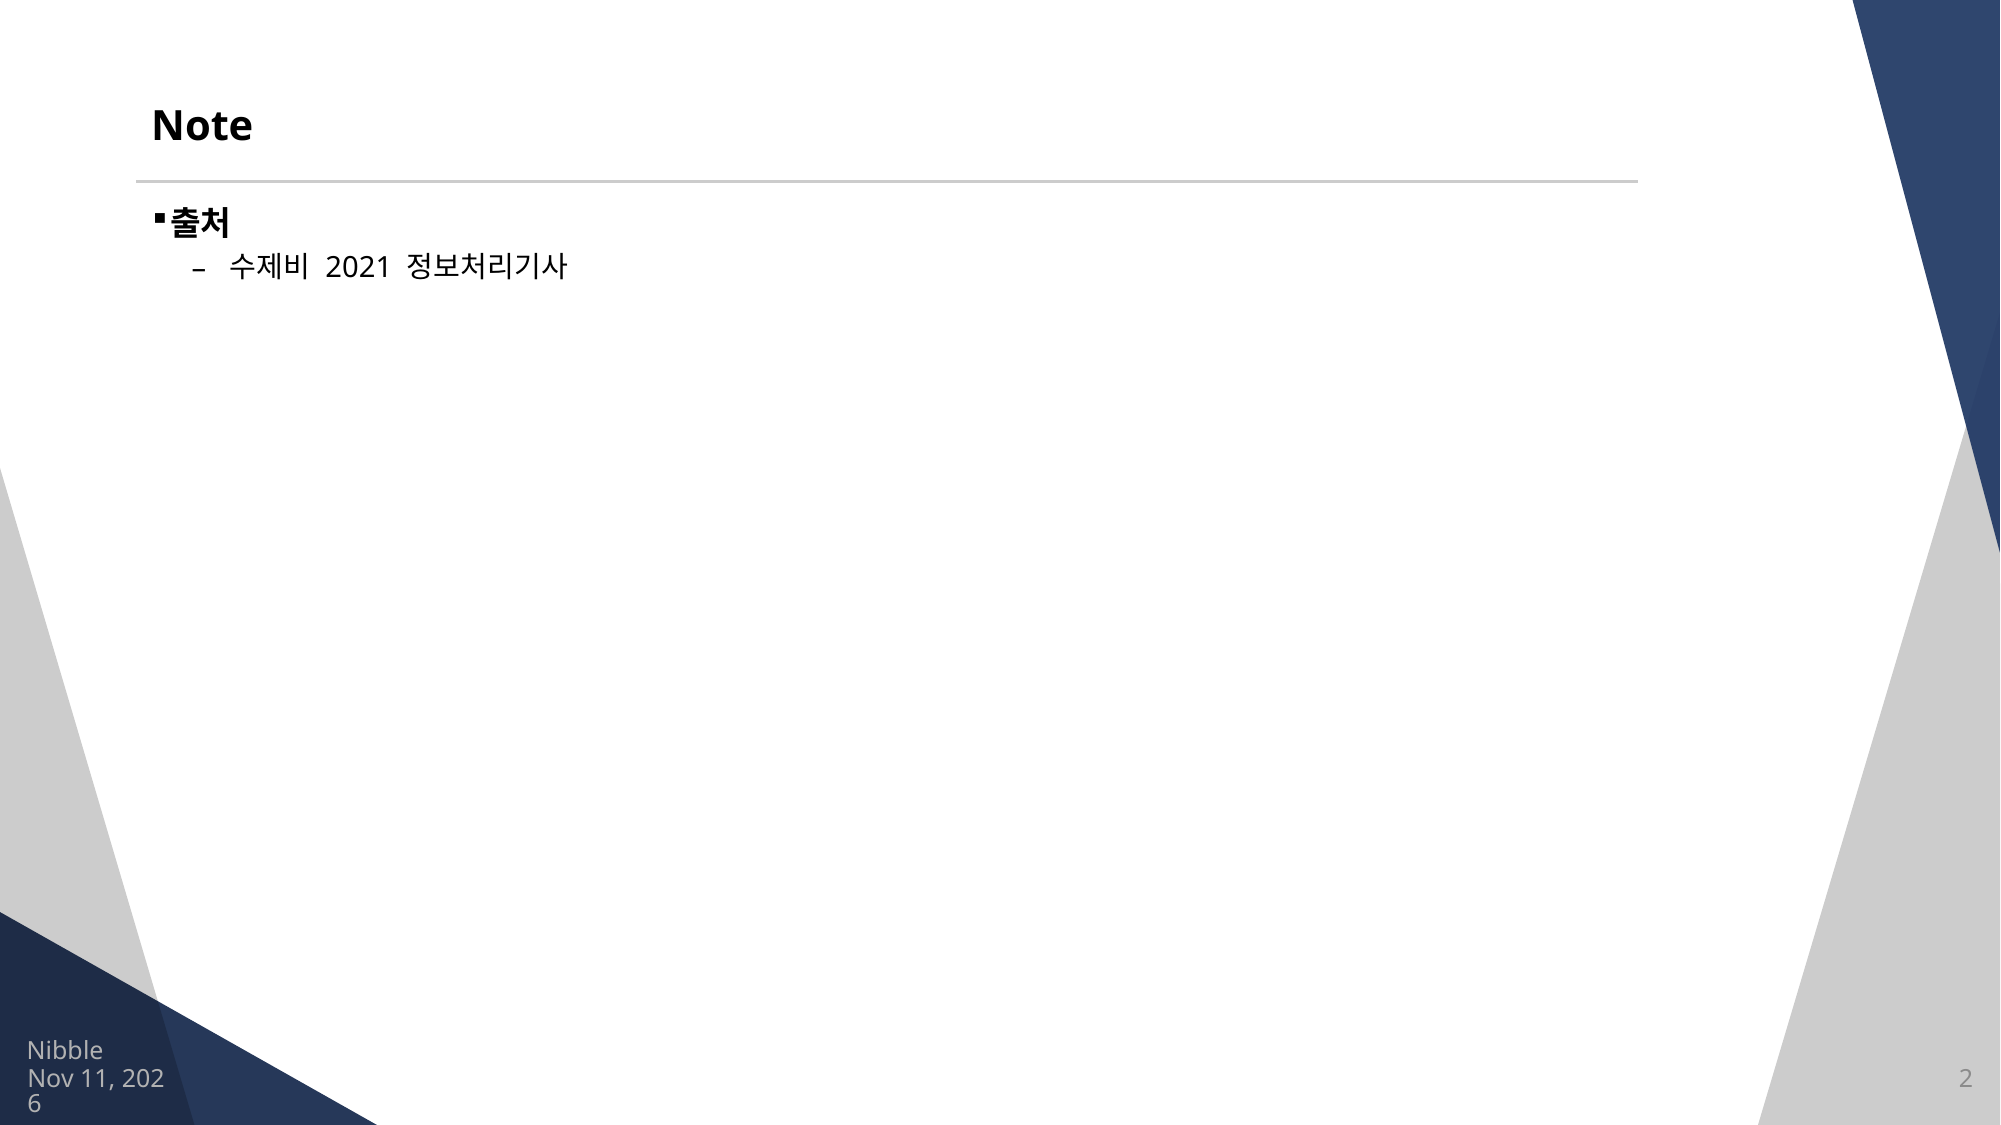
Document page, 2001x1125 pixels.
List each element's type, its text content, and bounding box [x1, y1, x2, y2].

footer Nibble [11, 1020, 248, 1080]
title Note [135, 72, 1861, 182]
slide_number 2 [1923, 1050, 1989, 1110]
list 출처 수제비 2021 정보처리기사 [137, 199, 988, 1021]
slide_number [12, 1049, 190, 1110]
